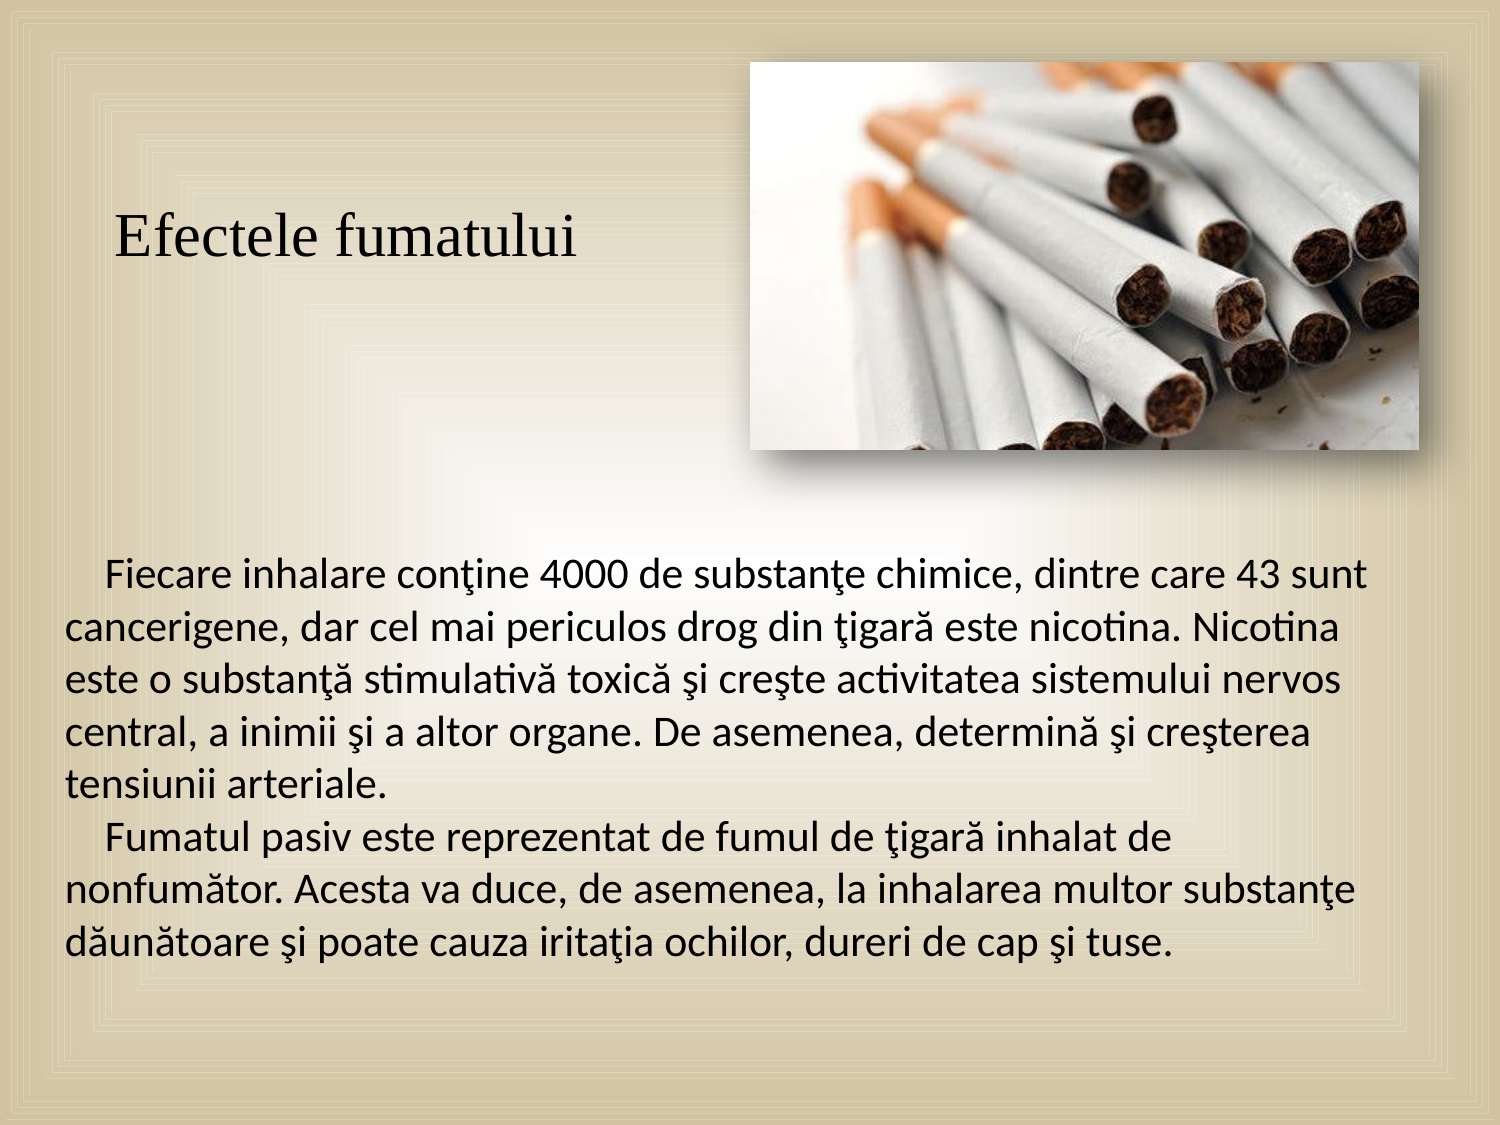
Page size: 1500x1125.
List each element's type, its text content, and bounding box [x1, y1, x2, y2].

text_box Fiecare inhalare conţine 4000 de substanţe chimice, dintre care 43 sunt cancerigene, dar cel mai periculos drog din ţigară este nicotina. Nicotina este o substanţă stimulativă toxică şi creşte activitatea sistemului nervos central, a inimii şi a altor organe. De asemenea, determină şi creşterea tensiunii arteriale. Fumatul pasiv este reprezentat de fumul de ţigară inhalat de nonfumător. Acesta va duce, de asemenea, la inhalarea multor substanţe dăunătoare şi poate cauza iritaţia ochilor, dureri de cap şi tuse. [49, 537, 1413, 973]
title Efectele fumatului [99, 137, 675, 325]
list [749, 62, 1419, 451]
